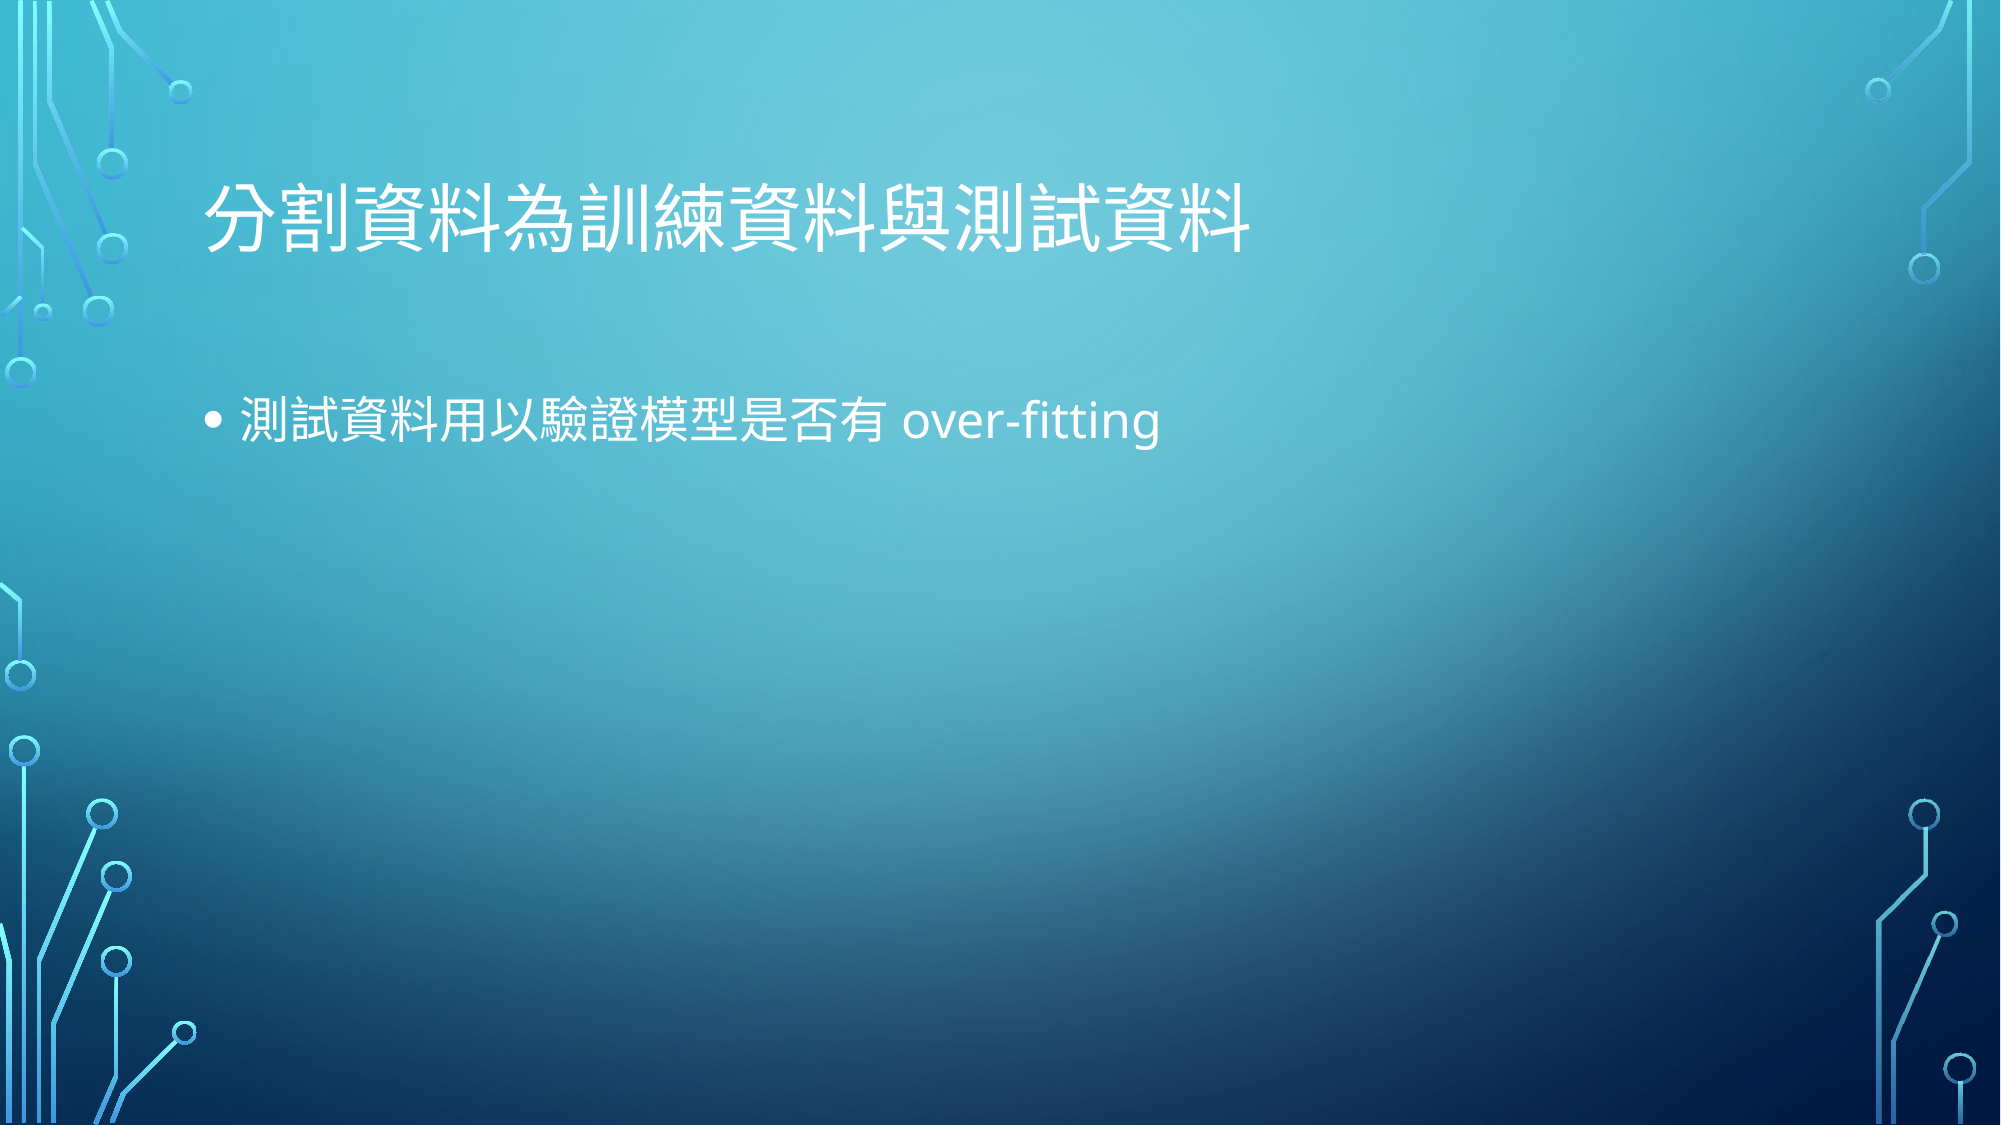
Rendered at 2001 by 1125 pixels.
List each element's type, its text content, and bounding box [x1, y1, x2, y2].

list 測試資料用以驗證模型是否有over-fitting [187, 369, 1813, 950]
title 分割資料為訓練資料與測試資料 [187, 101, 1813, 344]
